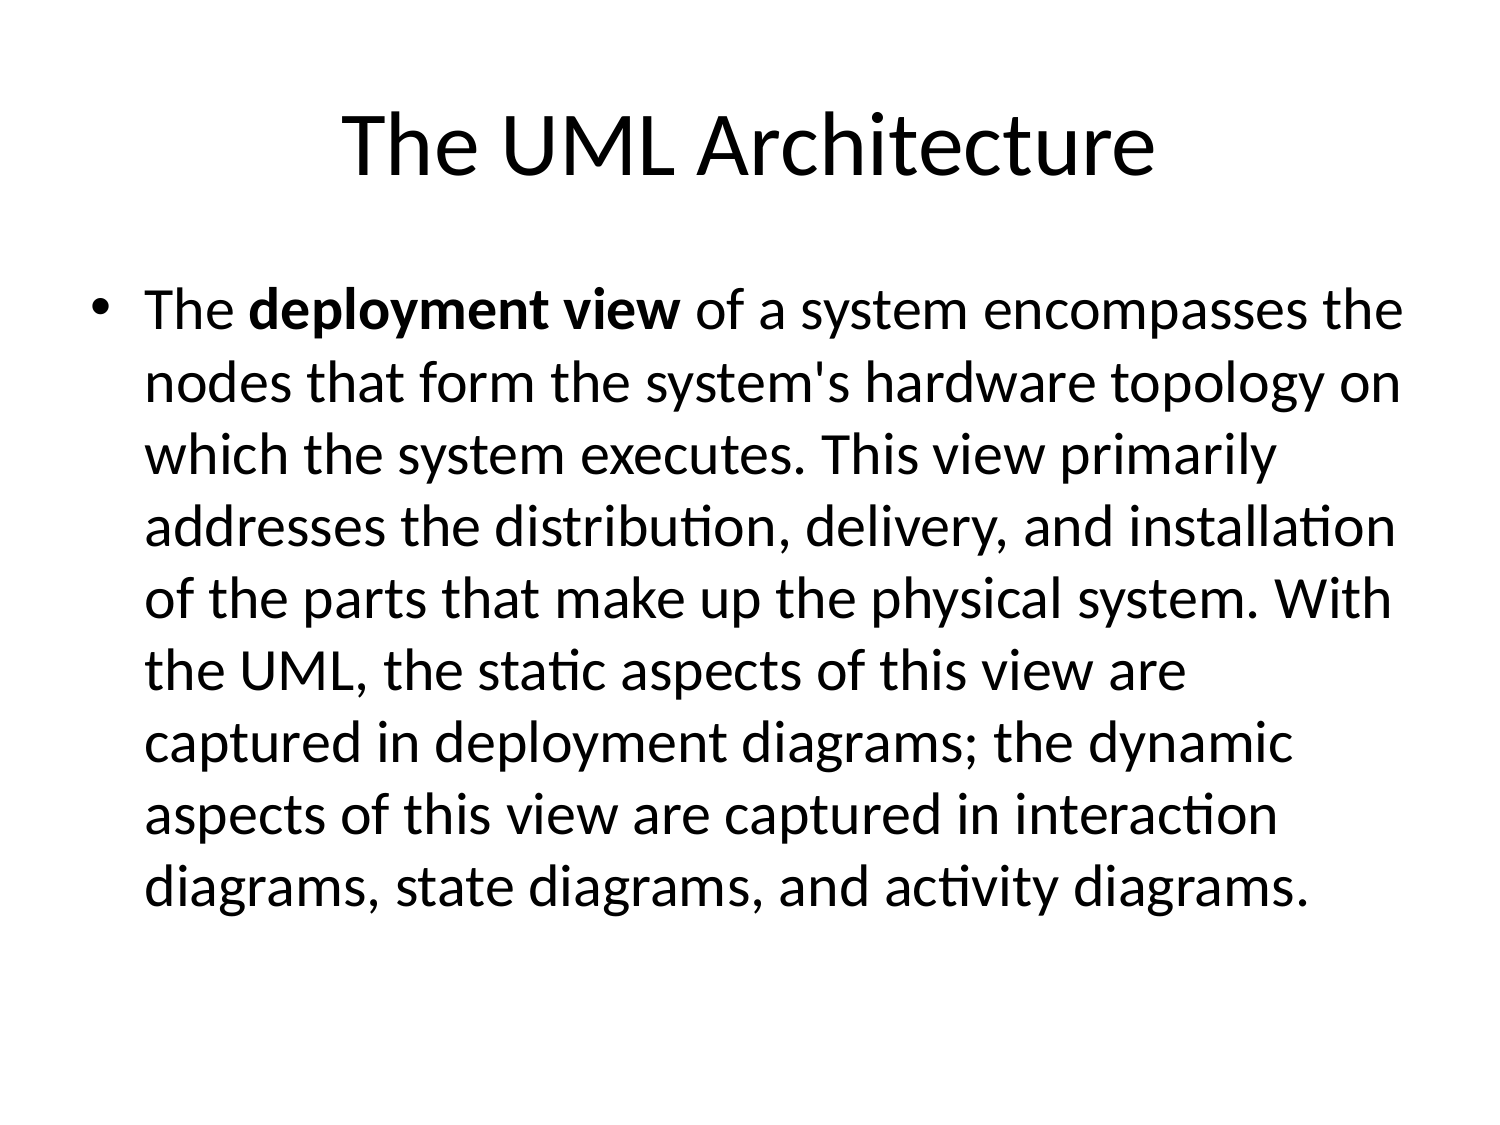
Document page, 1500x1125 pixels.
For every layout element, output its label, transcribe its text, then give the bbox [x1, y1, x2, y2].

title The UML Architecture [75, 45, 1425, 233]
list The deployment view of a system encompasses the nodes that form the system's hardware topology on which the system executes. This view primarily addresses the distribution, delivery, and installation of the parts that make up the physical system. With the UML, the static aspects of this view are captured in deployment diagrams; the dynamic aspects of this view are captured in interaction diagrams, state diagrams, and activity diagrams. [75, 262, 1425, 1005]
